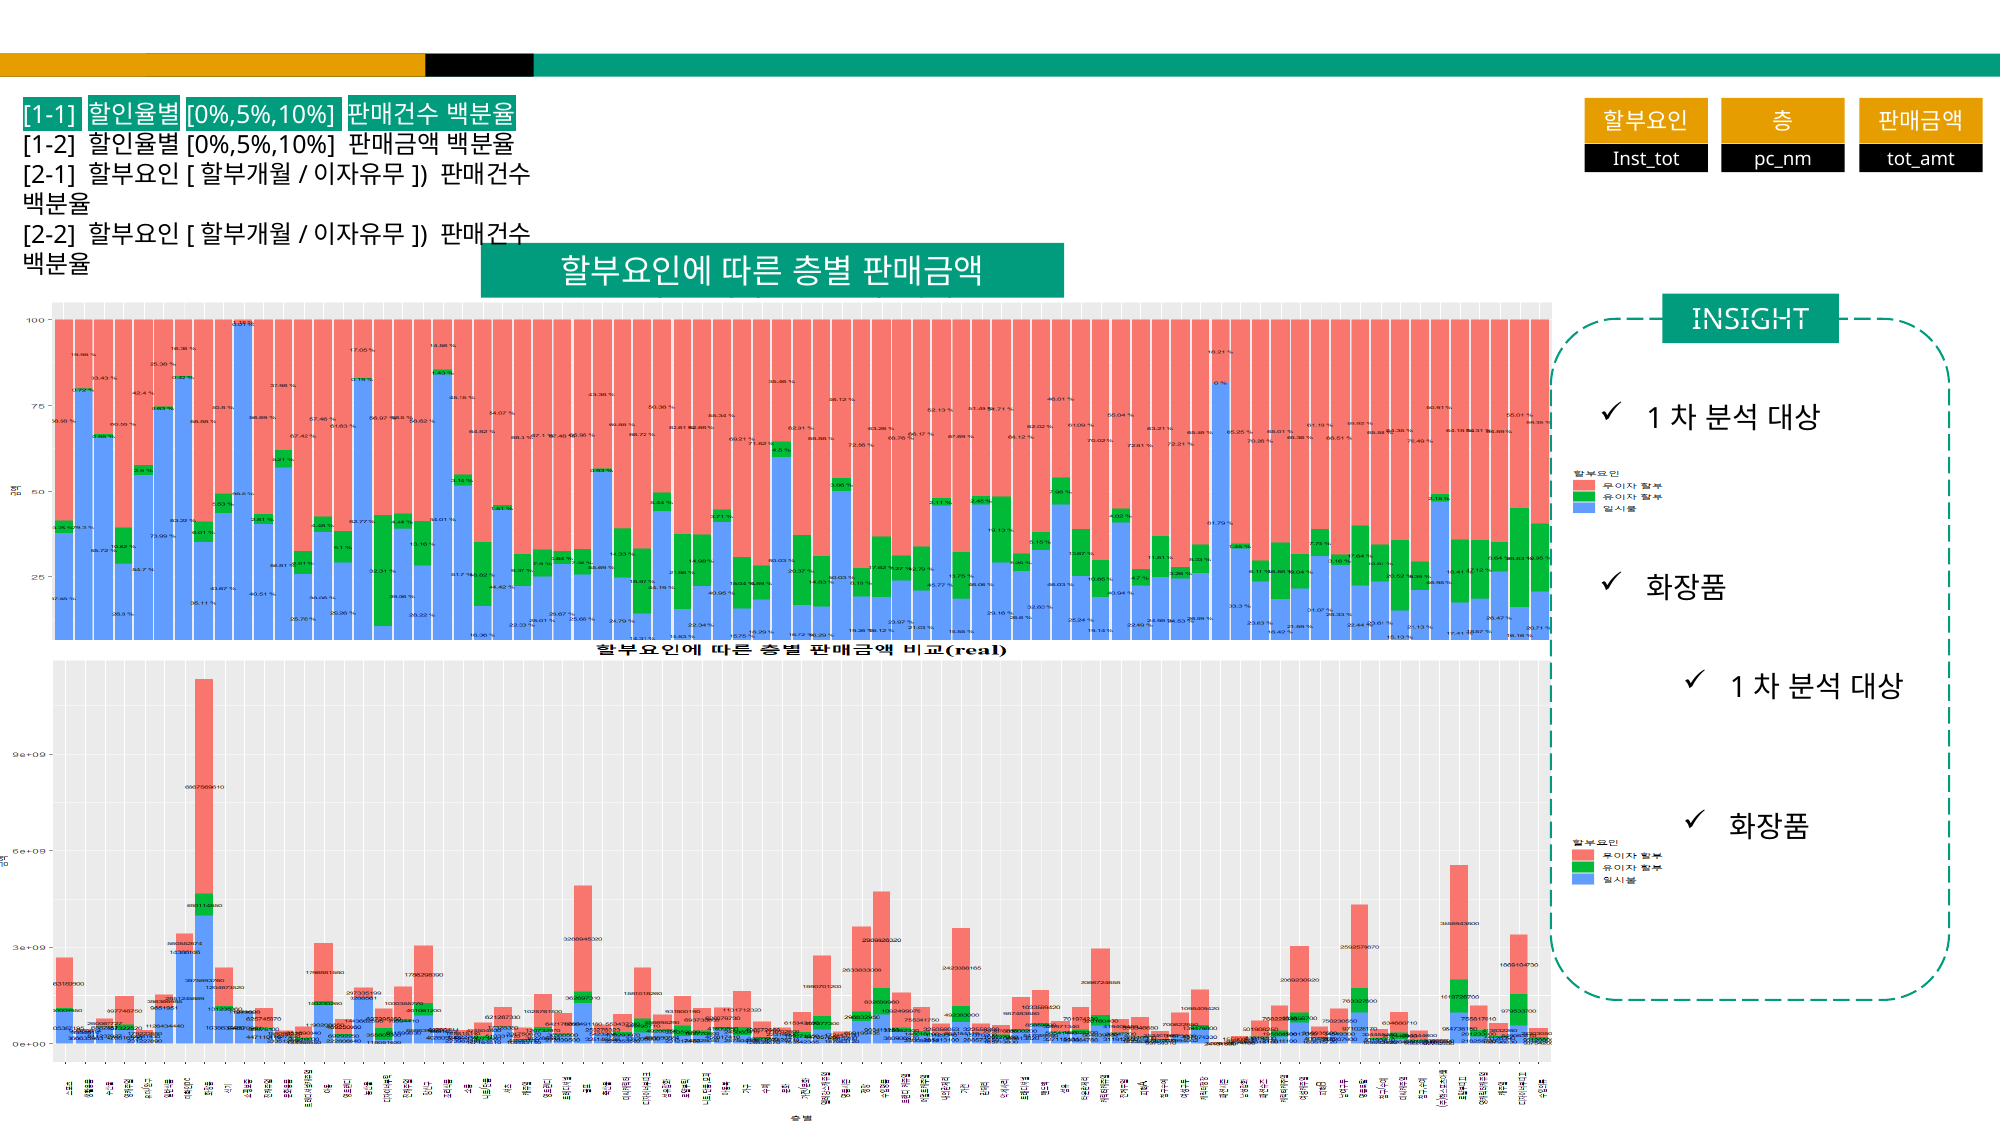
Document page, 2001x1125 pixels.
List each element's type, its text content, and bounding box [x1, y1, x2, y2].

text_box 할부요인에 따른 층별 판매금액 [592, 242, 1065, 283]
text_box 할부요인 [1584, 97, 1709, 144]
text_box [1-1] 할인율별[0%,5%,10%] 판매건수 백분율 [1-2] 할인율별[0%,5%,10%] 판매금액 백분율 [2-1] 할부요인[할부개월/이자유무]) 판매건수 백분율 [2-2] 할부요인[할부개월/이자유무]) 판매건수 백분율 [8, 91, 592, 283]
text_box 판매금액 [1858, 97, 1984, 144]
text_box [426, 53, 535, 78]
text_box [535, 53, 2000, 78]
text_box INSIGHT [1690, 293, 1839, 318]
text_box 층 [1720, 97, 1846, 144]
picture [0, 283, 1690, 1125]
text_box Inst_tot [1584, 144, 1709, 173]
text_box pc_nm [1720, 144, 1846, 173]
text_box [0, 53, 426, 78]
text_box tot_amt [1858, 144, 1984, 173]
text_box [1690, 317, 1951, 1001]
